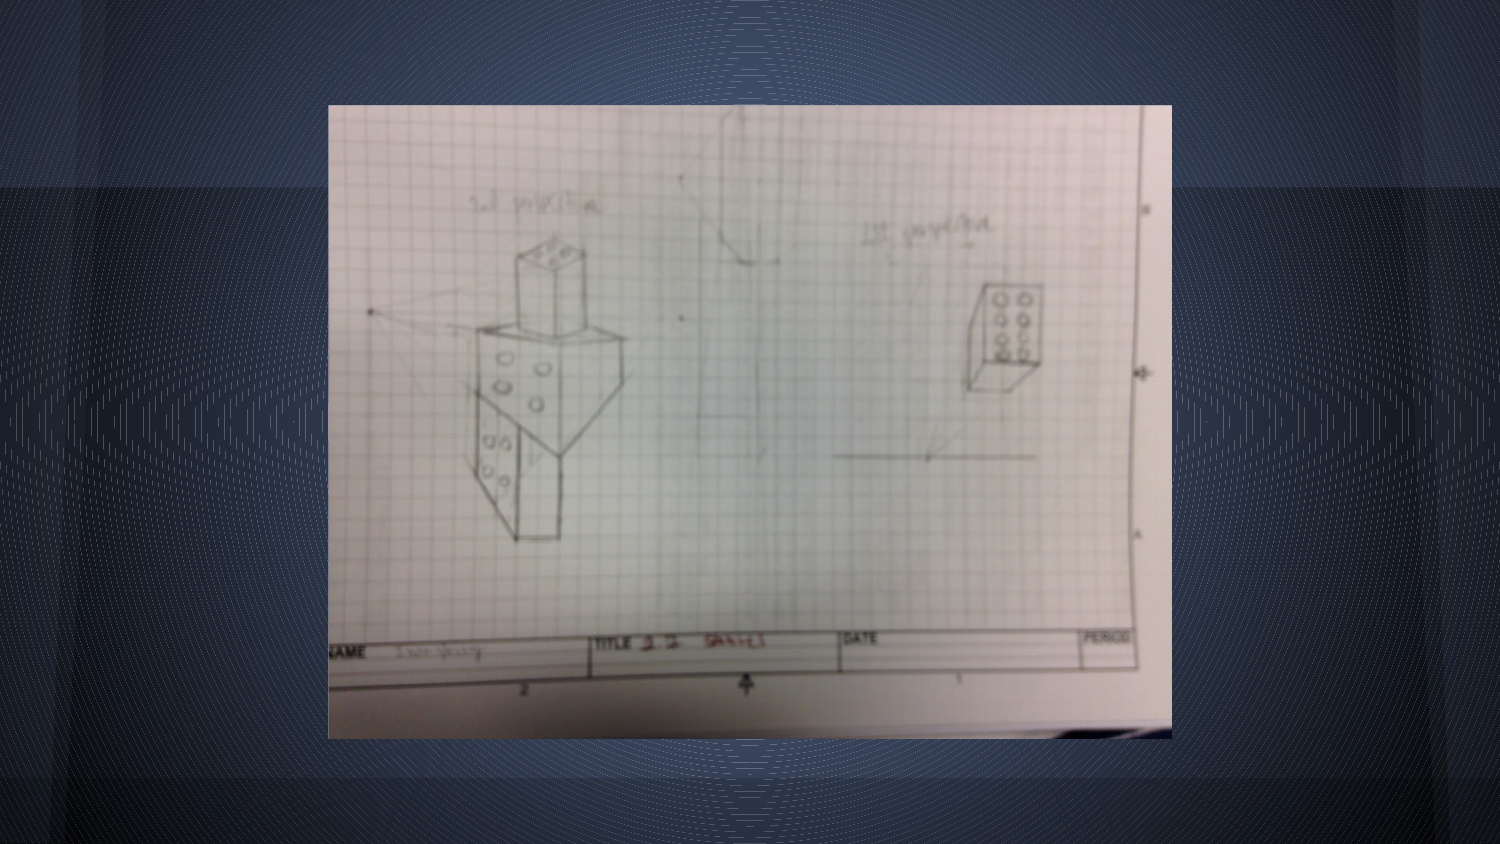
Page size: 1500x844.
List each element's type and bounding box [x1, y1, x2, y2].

picture [329, 0, 1171, 844]
